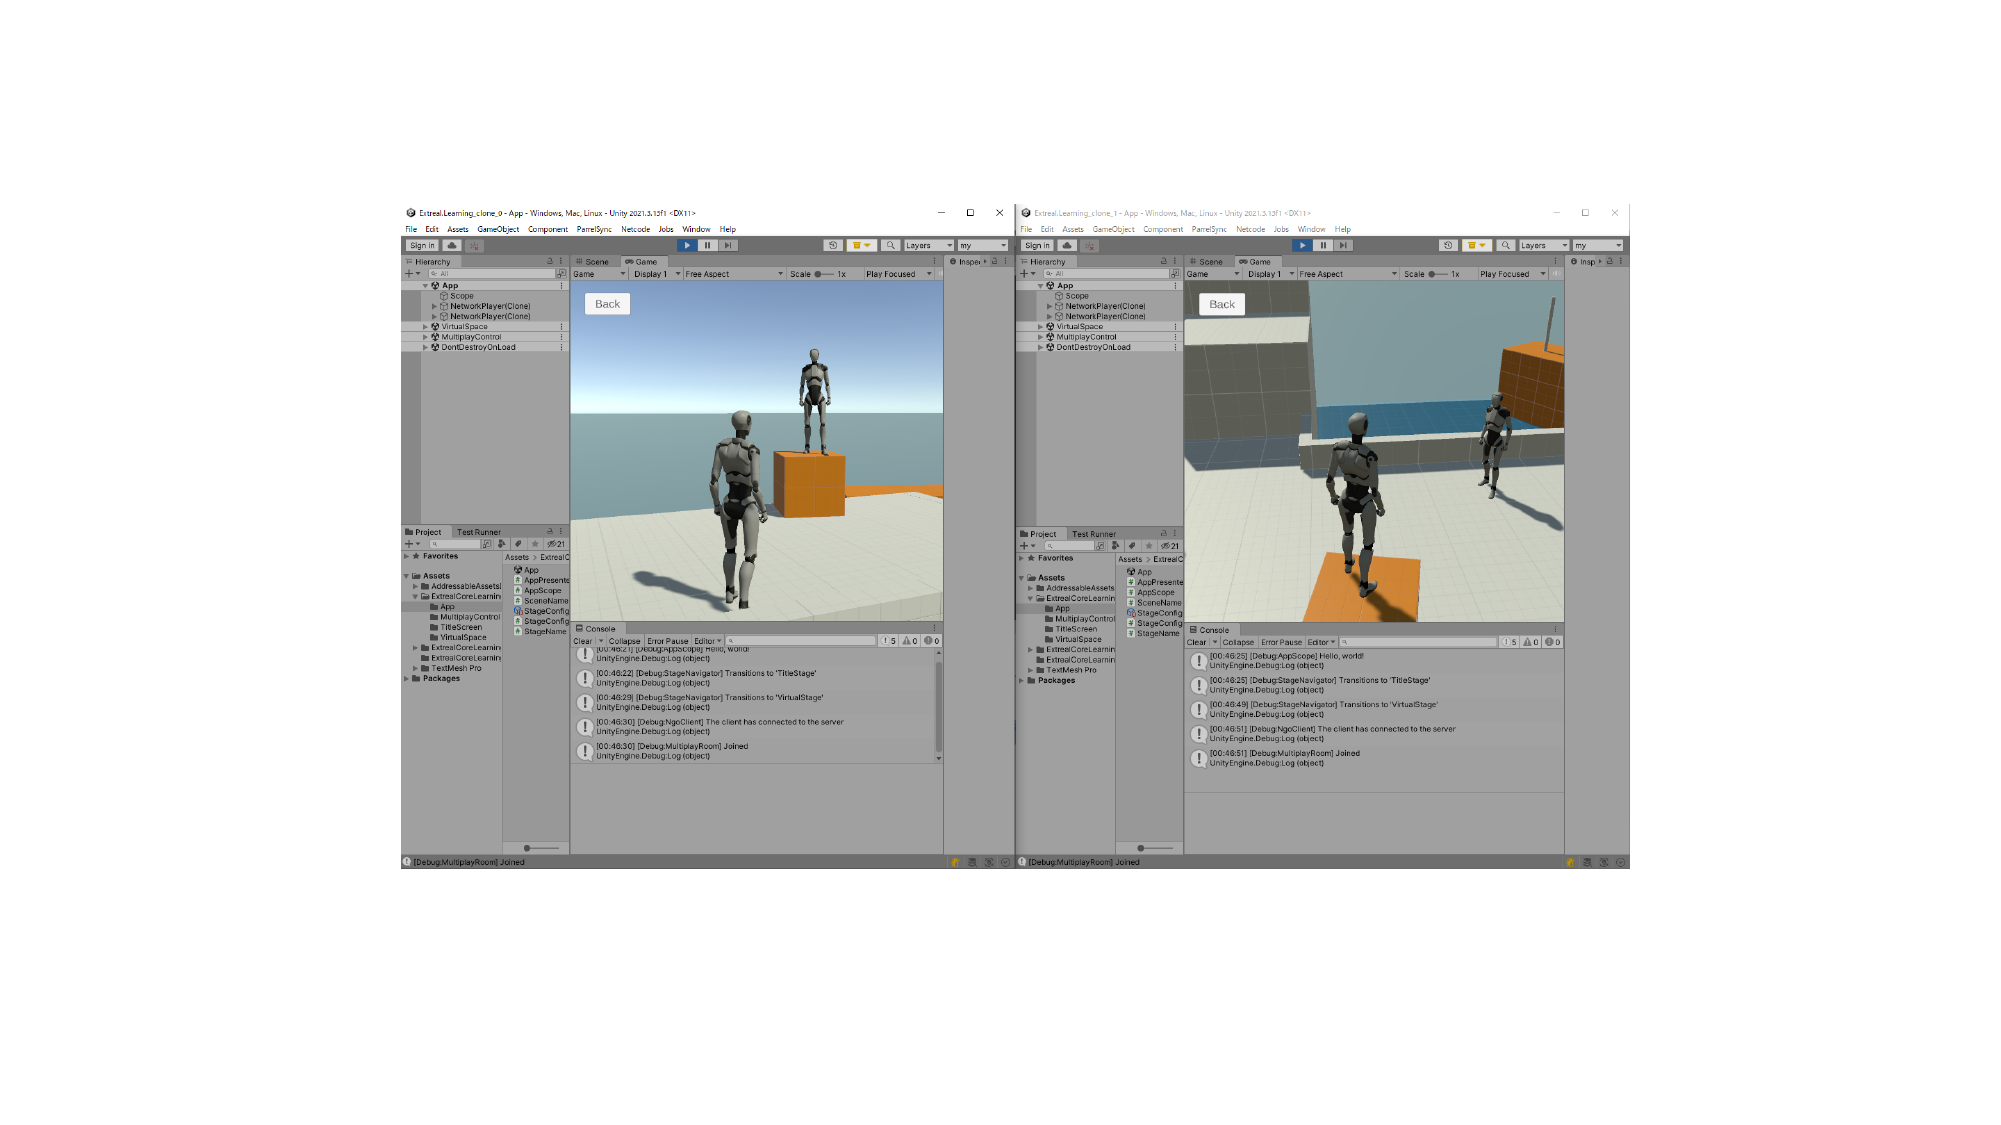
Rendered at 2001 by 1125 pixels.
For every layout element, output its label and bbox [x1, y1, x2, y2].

picture [401, 204, 1630, 869]
